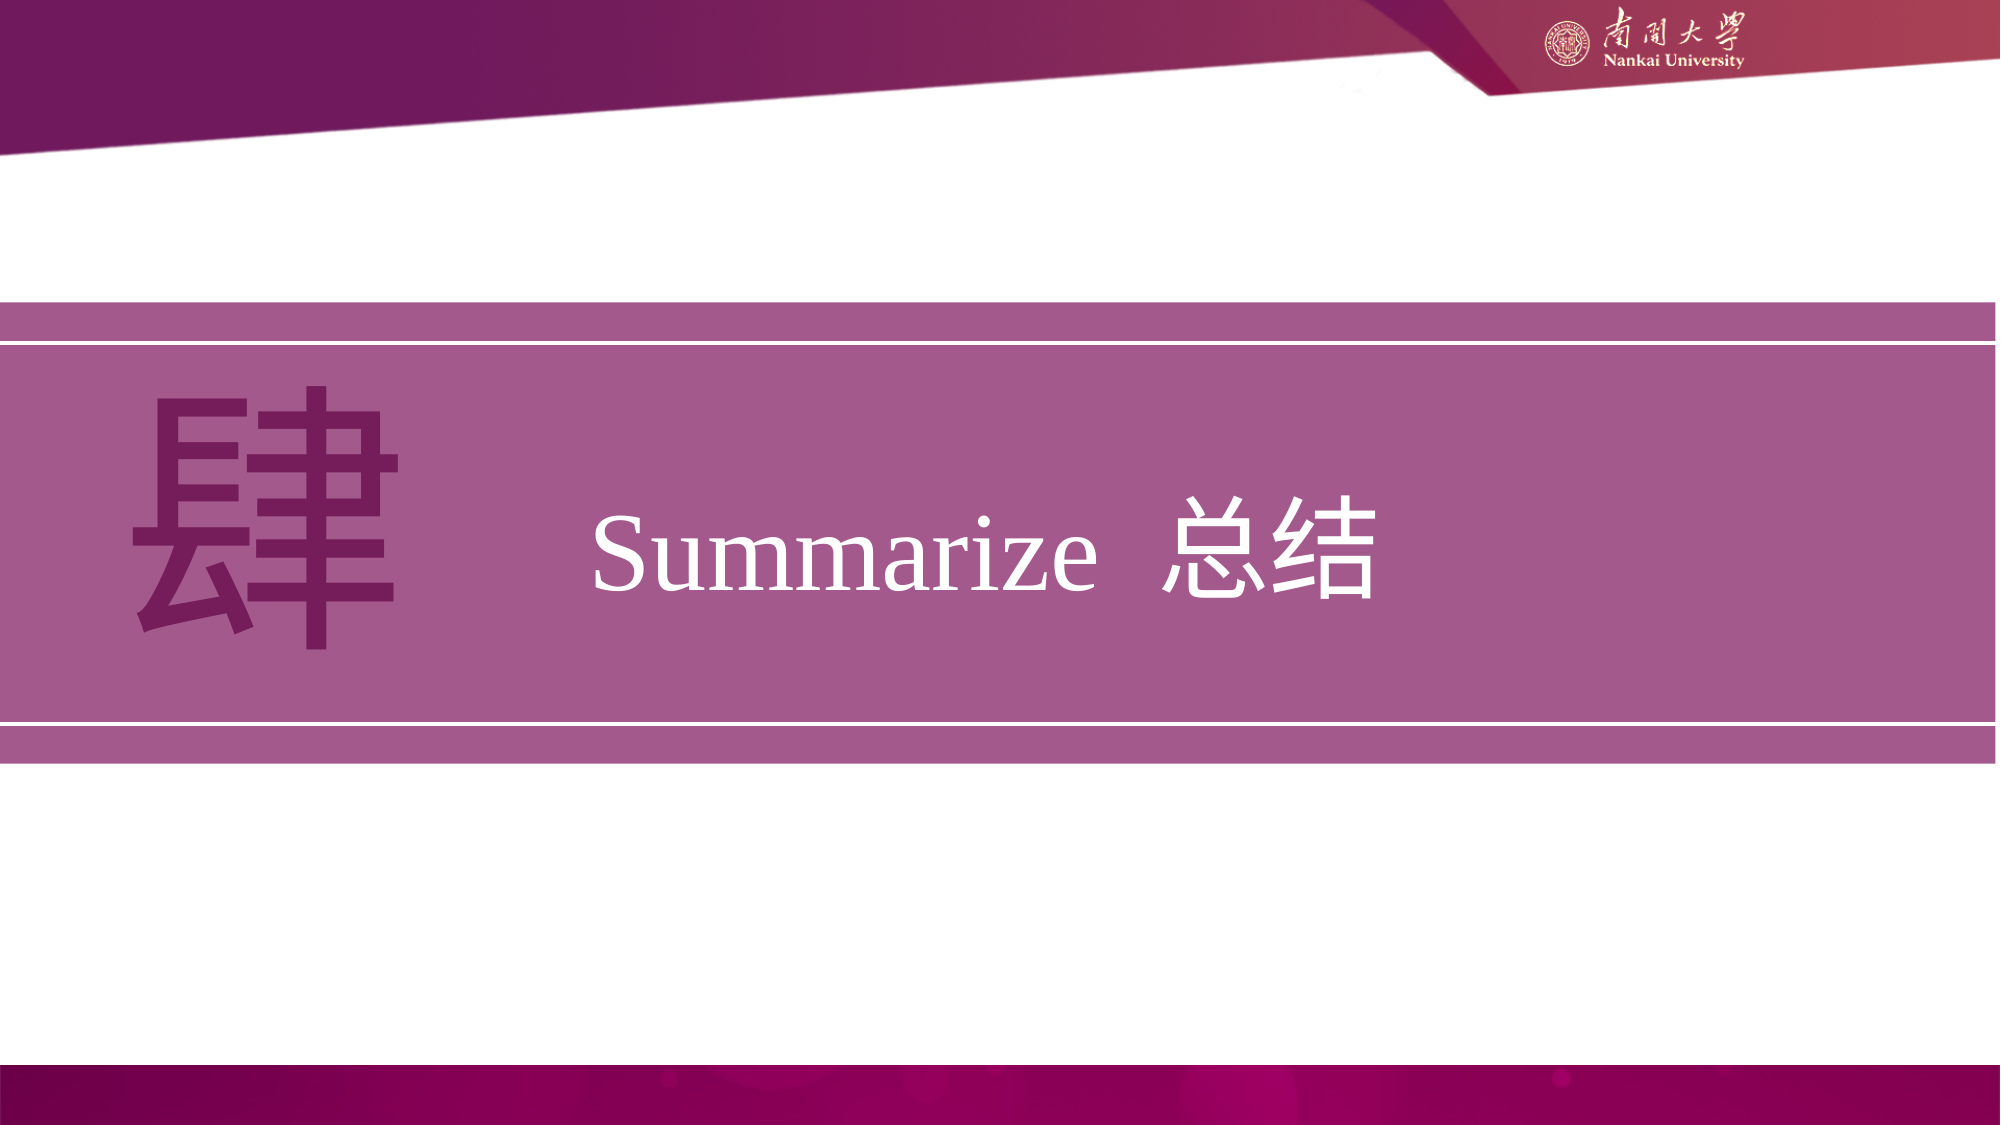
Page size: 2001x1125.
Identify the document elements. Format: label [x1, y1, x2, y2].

picture [0, 0, 2000, 179]
picture [0, 1065, 2000, 1125]
text_box [0, 302, 2000, 764]
